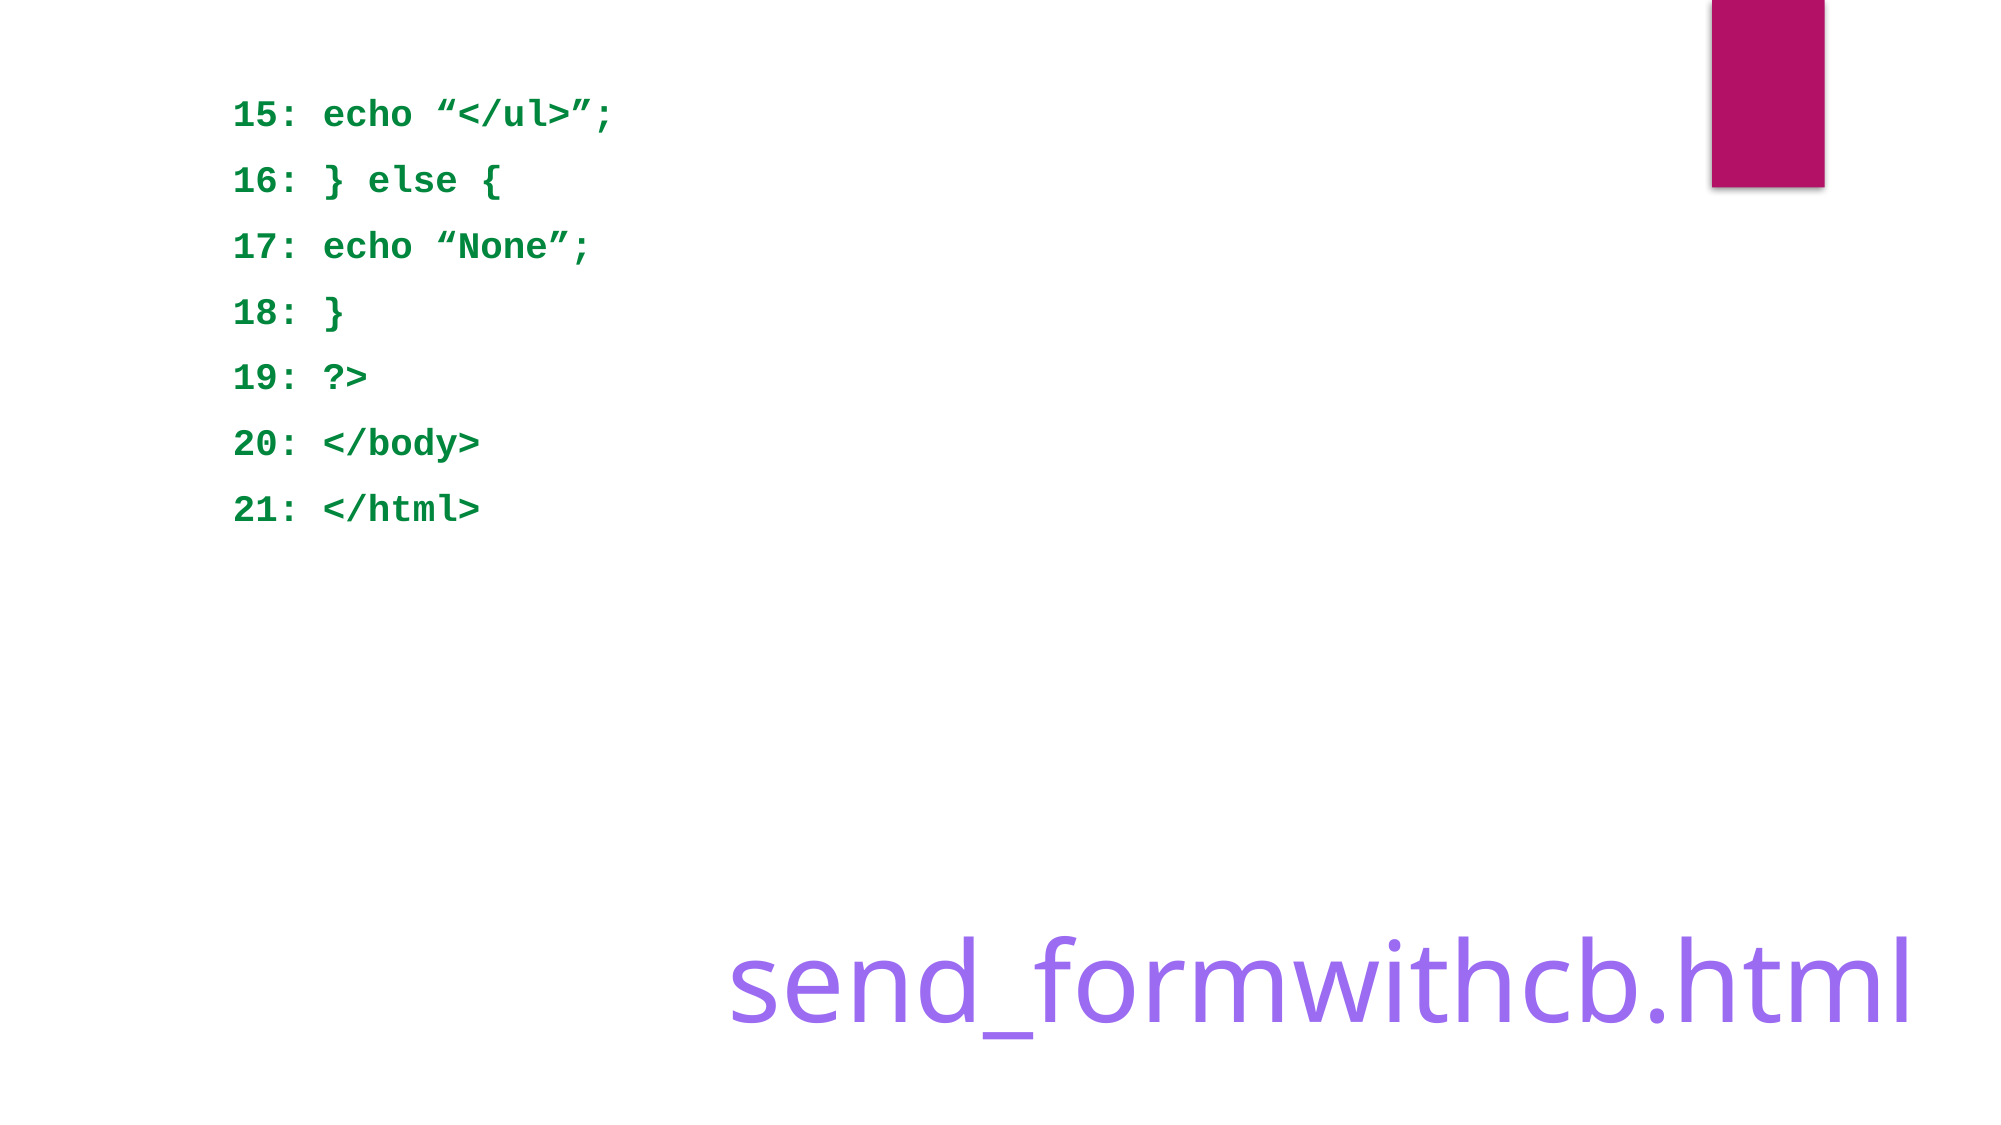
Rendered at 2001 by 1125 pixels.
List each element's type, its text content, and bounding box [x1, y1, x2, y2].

text_box send_formwithcb.html [712, 902, 1933, 1053]
list 15: echo “</ul>”; 16: } else { 17: echo “None”; 18: } 19: ?> 20: </body> 21: </html> [152, 81, 1600, 642]
